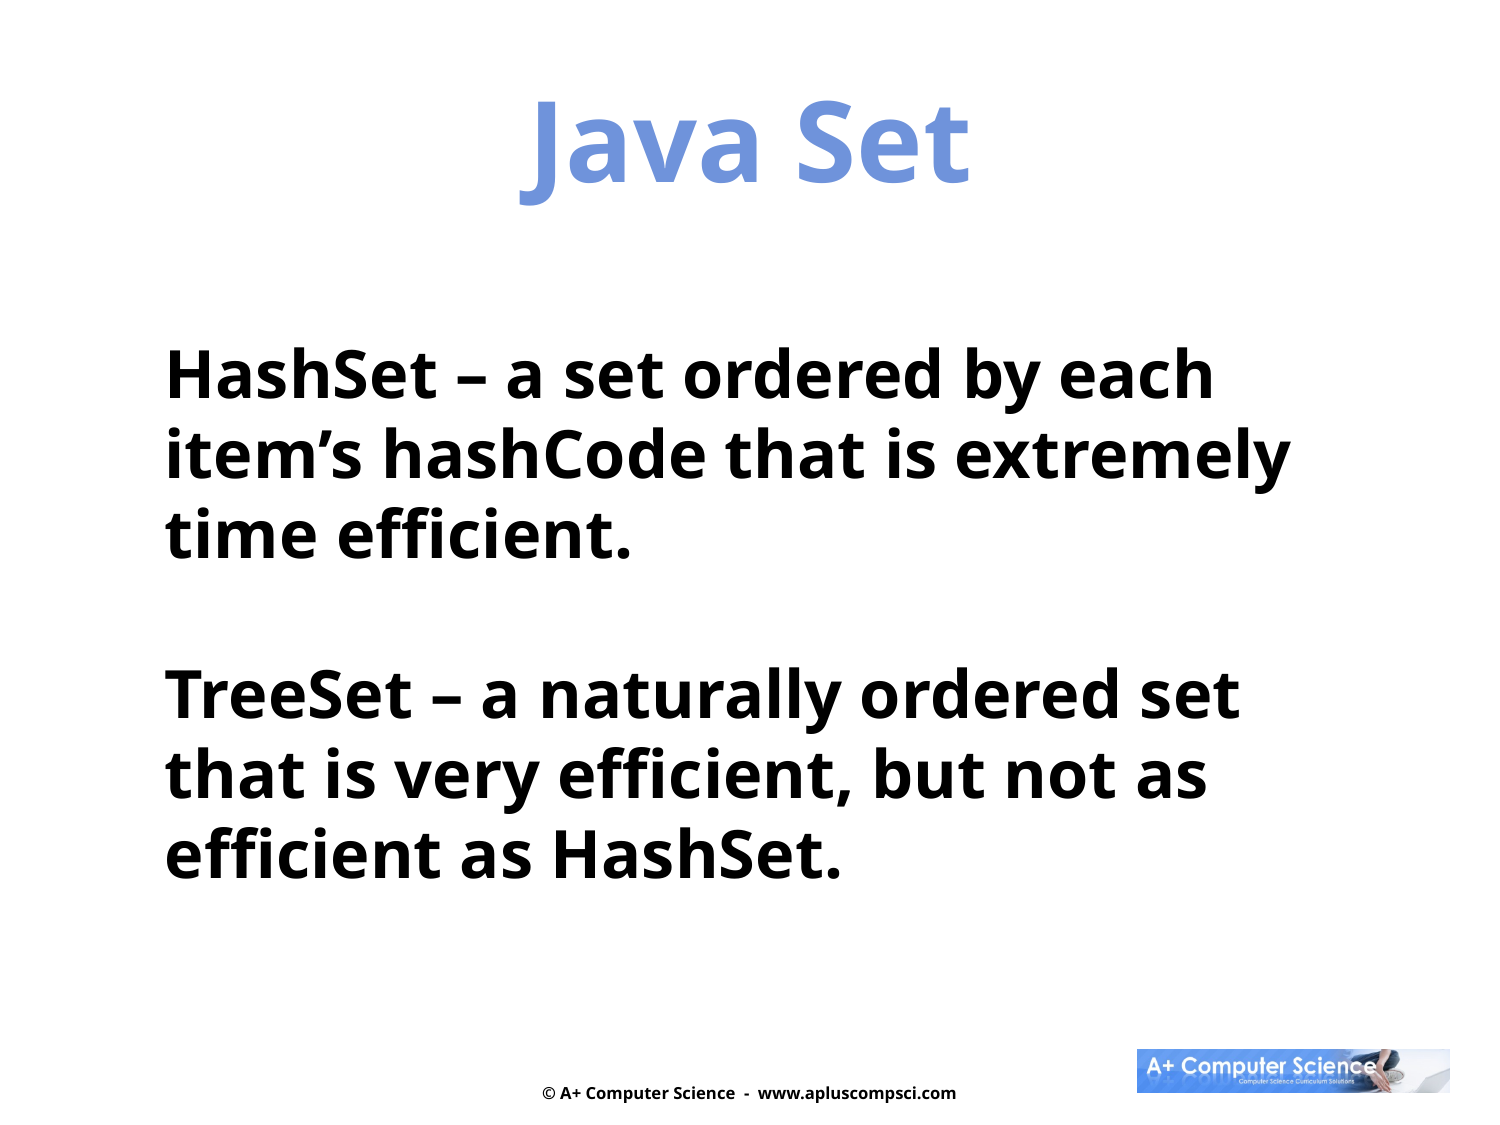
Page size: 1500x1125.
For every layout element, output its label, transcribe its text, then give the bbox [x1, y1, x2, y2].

text_box HashSet – a set ordered by each item’s hashCode that is extremely time efficient. TreeSet – a naturally ordered set that is very efficient, but not as efficient as HashSet. [149, 324, 1363, 900]
picture [1137, 1049, 1450, 1093]
text_box Java Set [0, 62, 1500, 213]
footer © A+ Computer Science - www.apluscompsci.com [512, 1024, 988, 1101]
